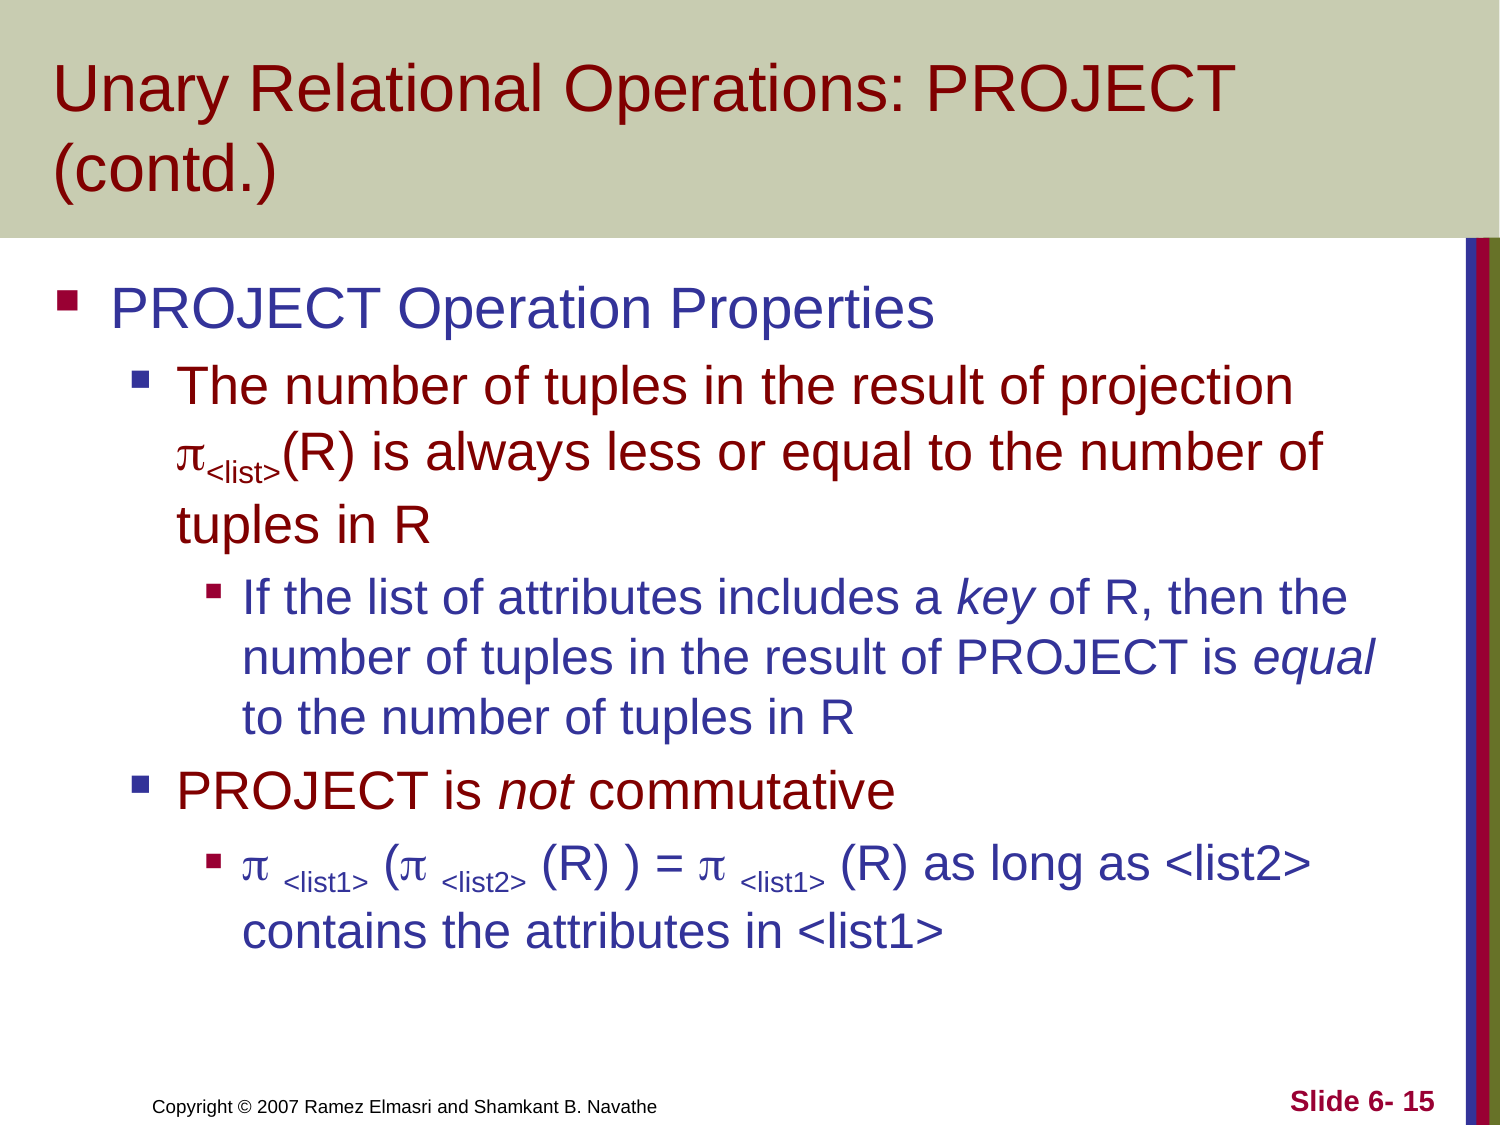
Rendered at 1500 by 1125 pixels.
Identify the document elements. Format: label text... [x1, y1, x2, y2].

list PROJECT Operation Properties The number of tuples in the result of projection <list>(R) is always less or equal to the number of tuples in R If the list of attributes includes a key of R, then the number of tuples in the result of PROJECT is equal to the number of tuples in R PROJECT is not commutative  <list1> ( <list2> (R) ) =  <list1> (R) as long as <list2> contains the attributes in <list1> [39, 262, 1401, 1013]
slide_number Slide 6- 15 [1137, 1049, 1451, 1125]
title Unary Relational Operations: PROJECT (contd.) [37, 49, 1317, 213]
